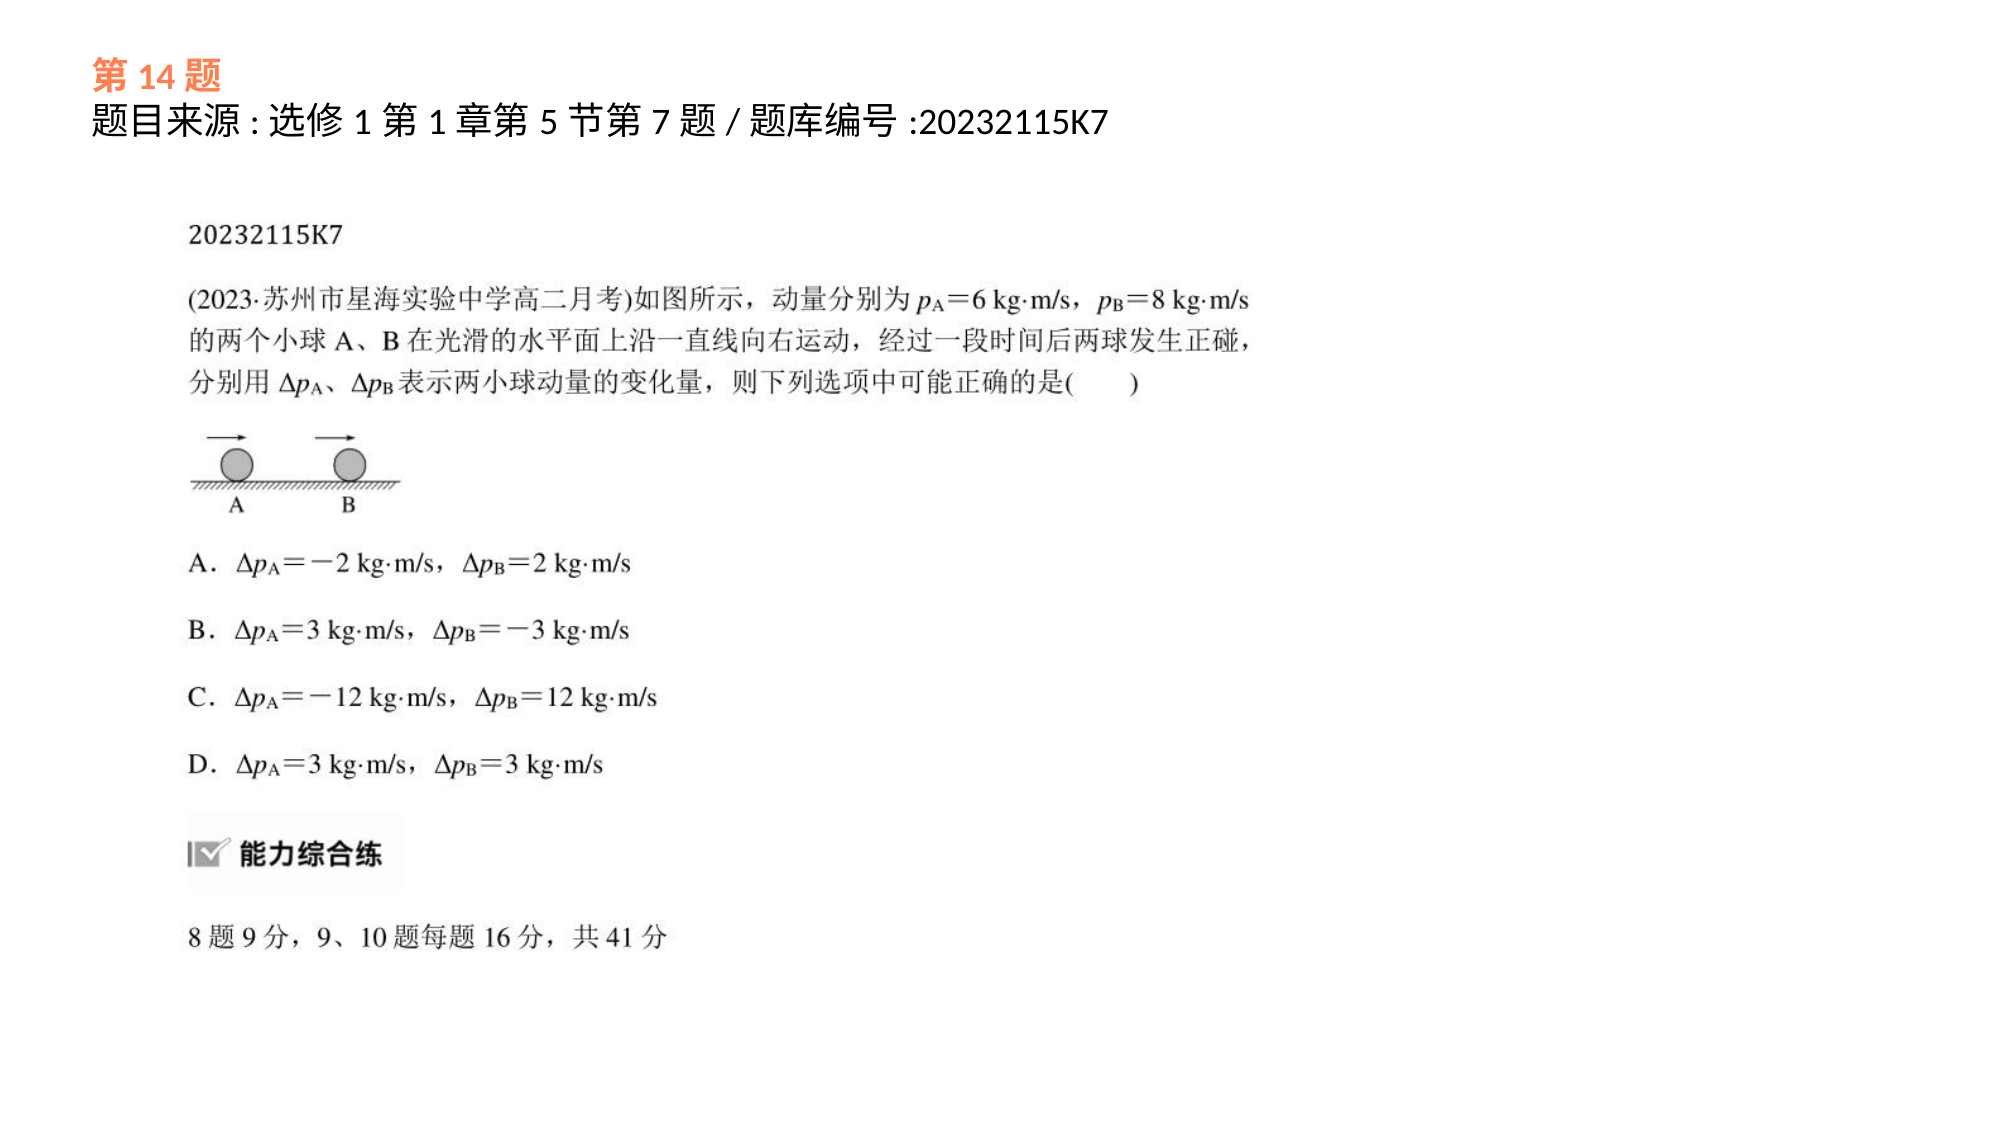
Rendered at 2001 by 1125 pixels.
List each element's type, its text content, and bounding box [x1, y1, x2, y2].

text_box 第14题 题目来源:选修1第1章第5节第7题/题库编号:20232115K7 [76, 0, 1124, 150]
picture [149, 149, 1351, 1051]
